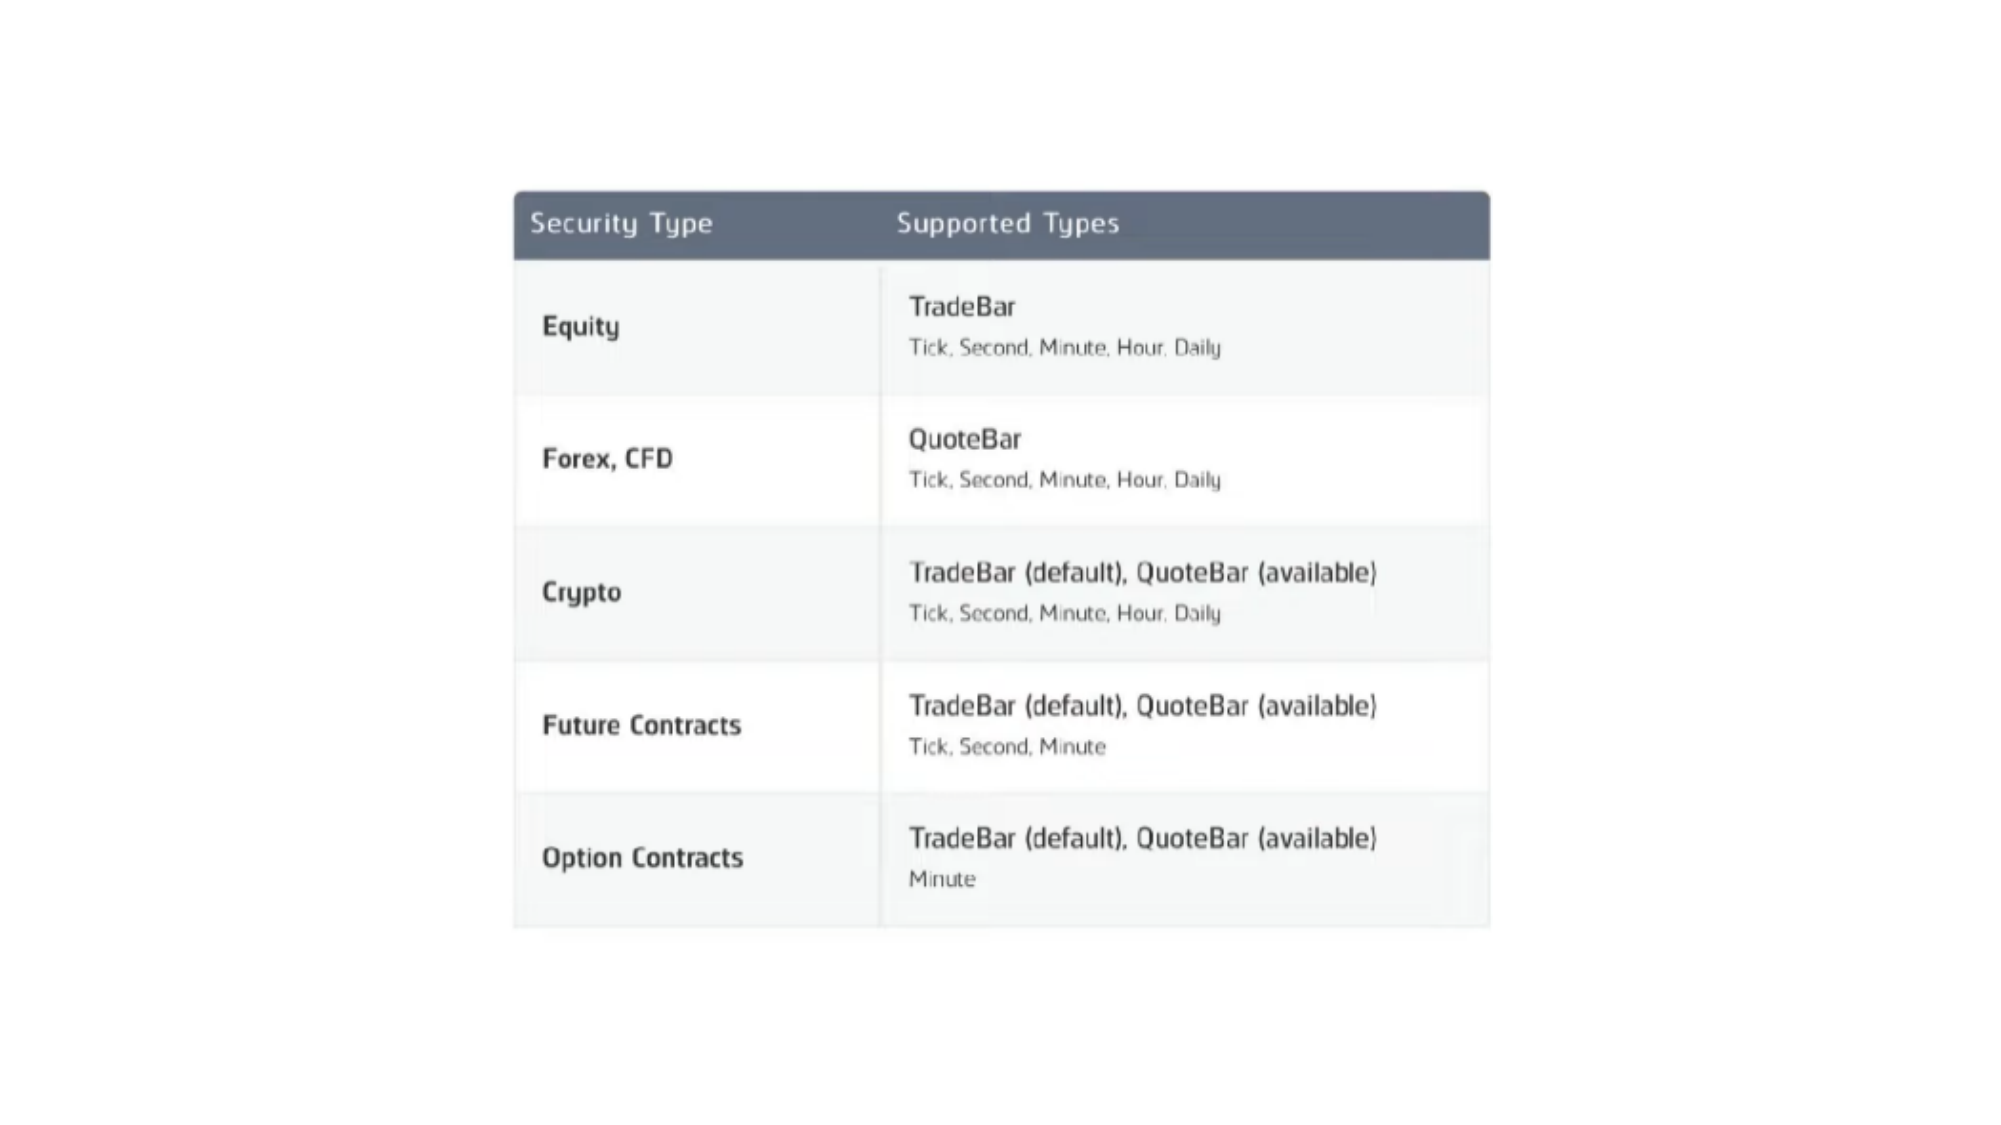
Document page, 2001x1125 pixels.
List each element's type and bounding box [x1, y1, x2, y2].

picture [507, 181, 1493, 944]
